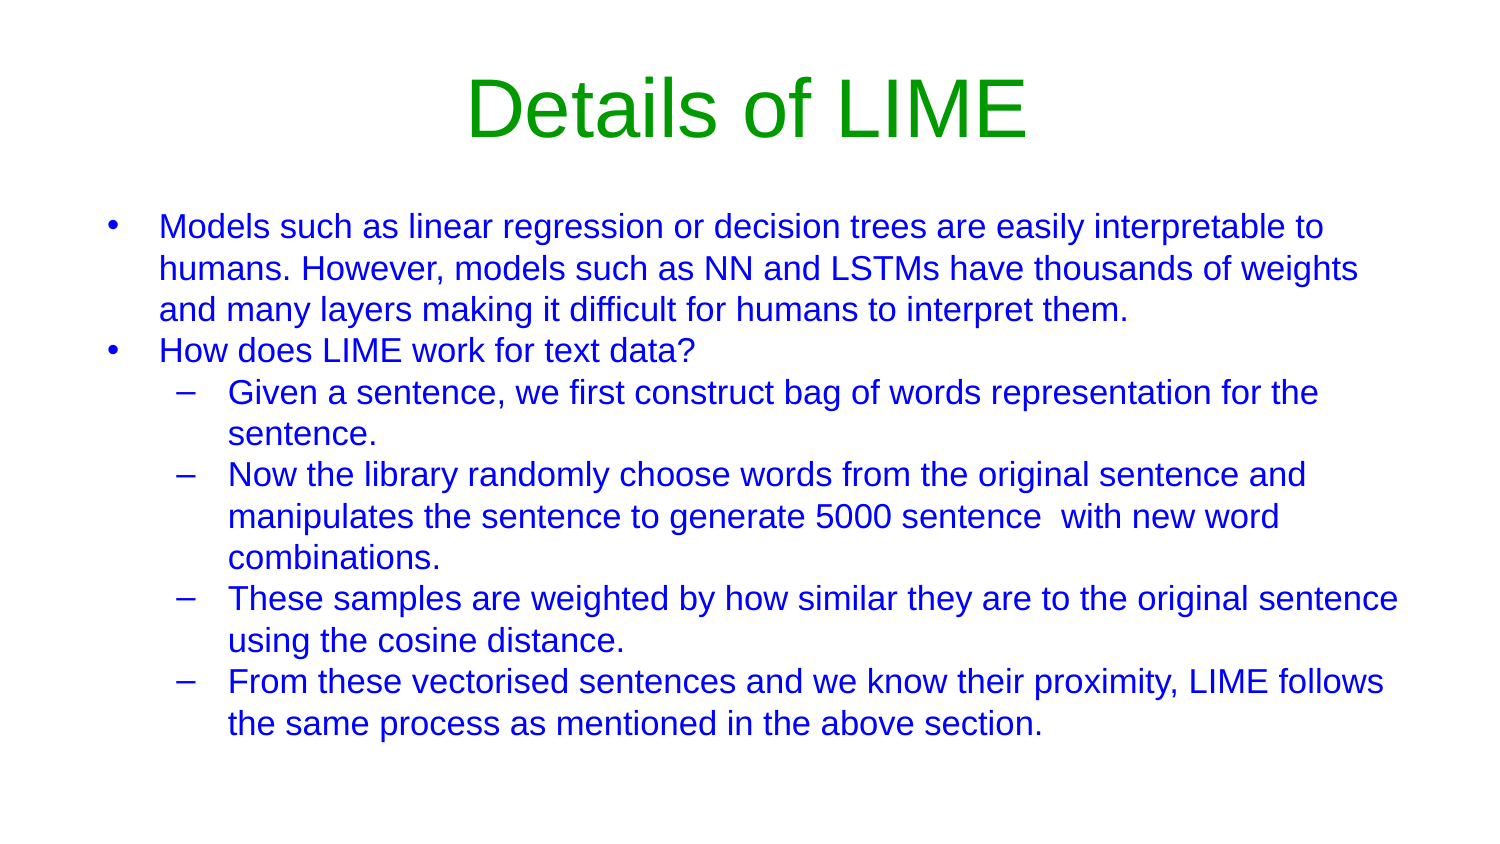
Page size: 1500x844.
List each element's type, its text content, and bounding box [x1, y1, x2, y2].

list Models such as linear regression or decision trees are easily interpretable to humans. However, models such as NN and LSTMs have thousands of weights and many layers making it difficult for humans to interpret them. How does LIME work for text data? Given a sentence, we first construct bag of words representation for the sentence. Now the library randomly choose words from the original sentence and manipulates the sentence to generate 5000 sentence with new word combinations. These samples are weighted by how similar they are to the original sentence using the cosine distance. From these vectorised sentences and we know their proximity, LIME follows the same process as mentioned in the above section. [75, 196, 1425, 754]
title Details of LIME [75, 33, 1425, 175]
